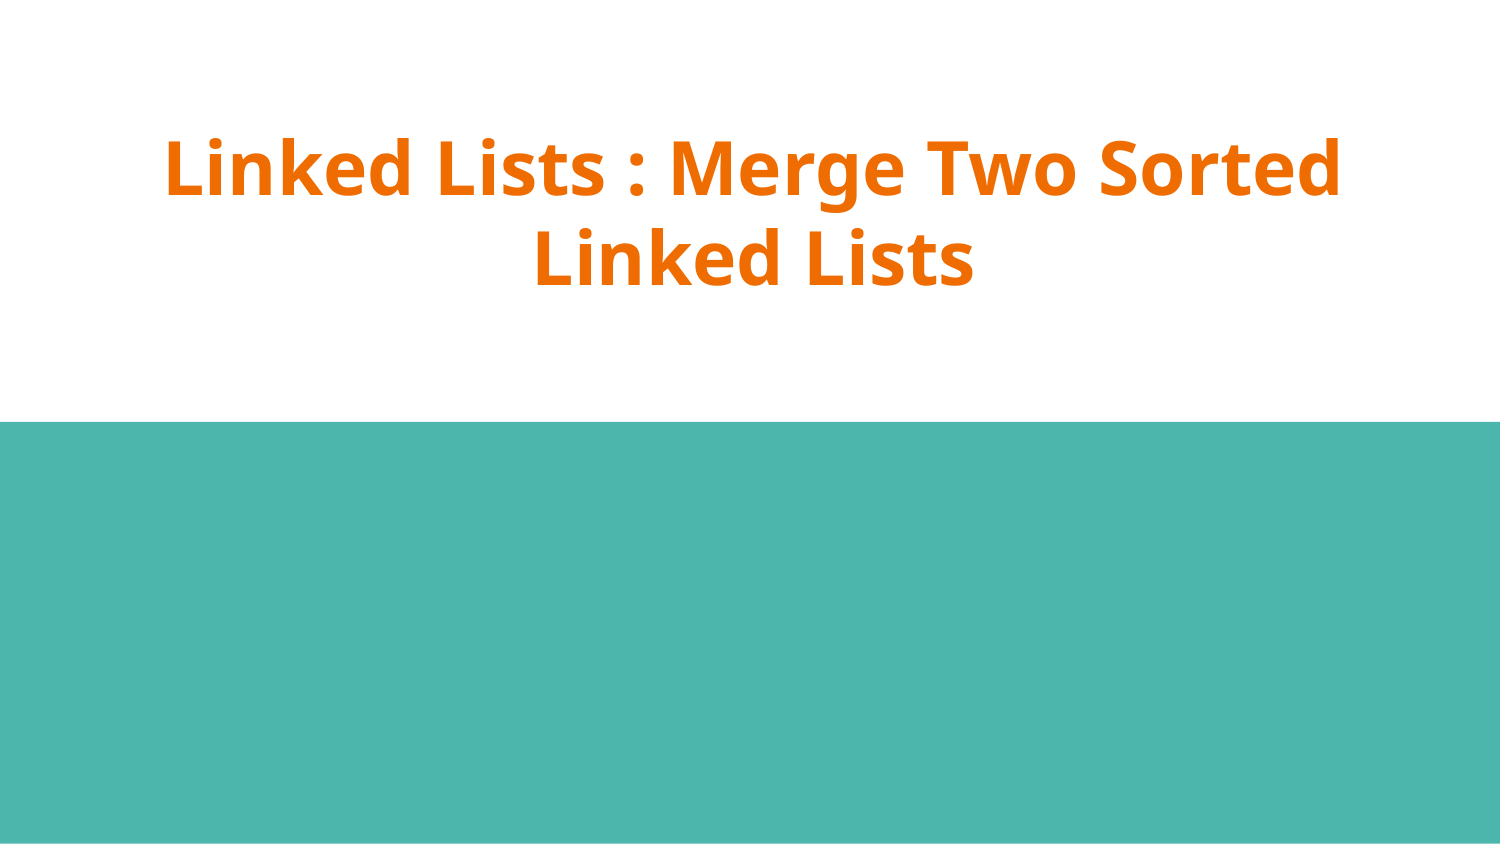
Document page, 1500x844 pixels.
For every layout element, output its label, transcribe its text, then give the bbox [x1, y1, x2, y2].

title Linked Lists : Merge Two Sorted Linked Lists [51, 133, 1458, 289]
